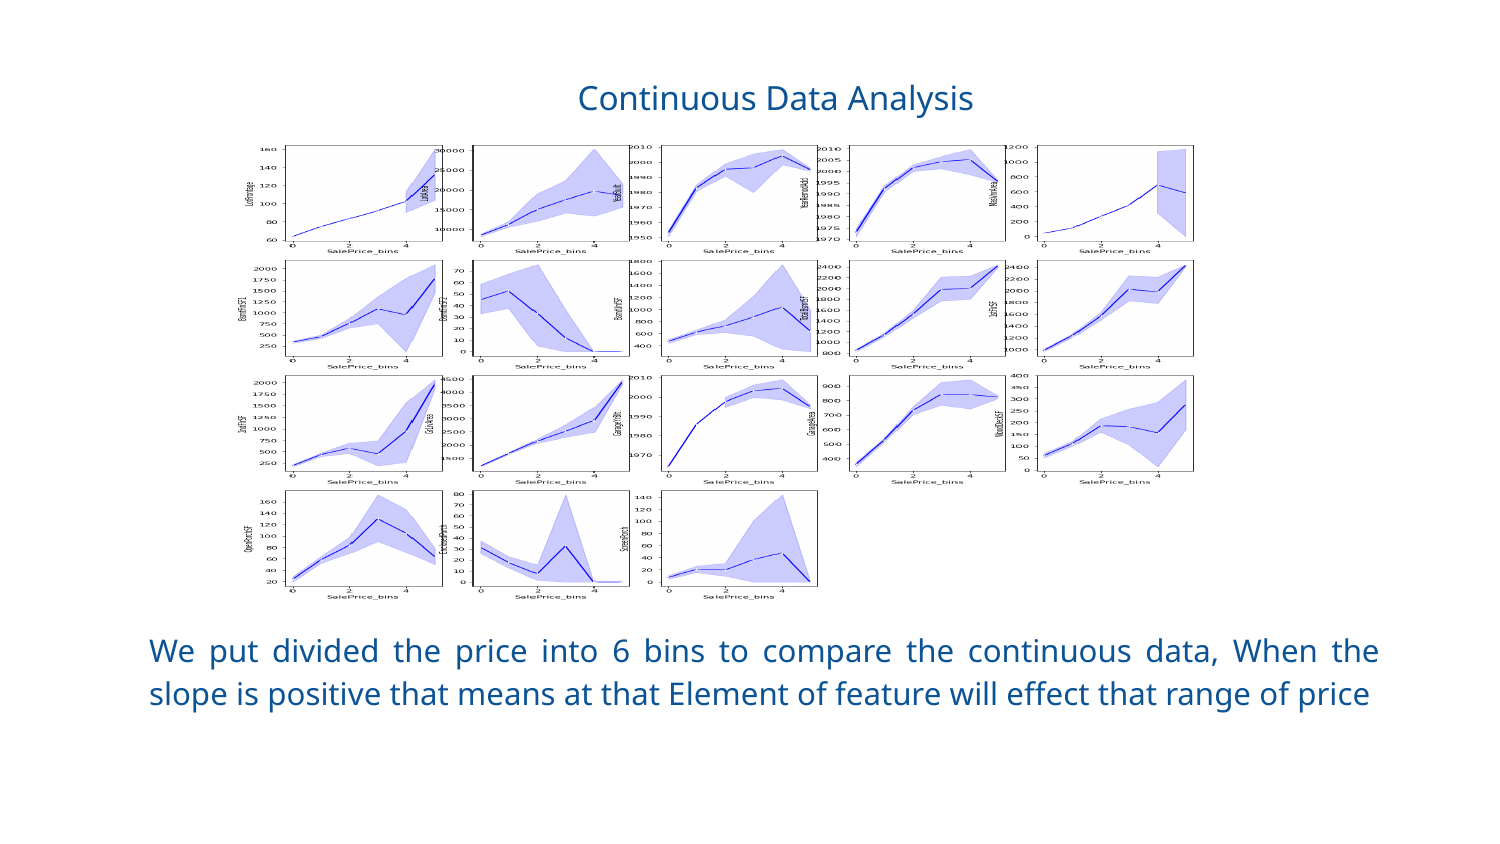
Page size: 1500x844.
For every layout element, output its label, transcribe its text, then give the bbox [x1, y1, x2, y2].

picture [230, 142, 1200, 602]
text_box Continuous Data Analysis [562, 62, 1055, 133]
text_box We put divided the price into 6 bins to compare the continuous data, When the slope is positive that means at that Element of feature will effect that range of price [134, 610, 1397, 728]
